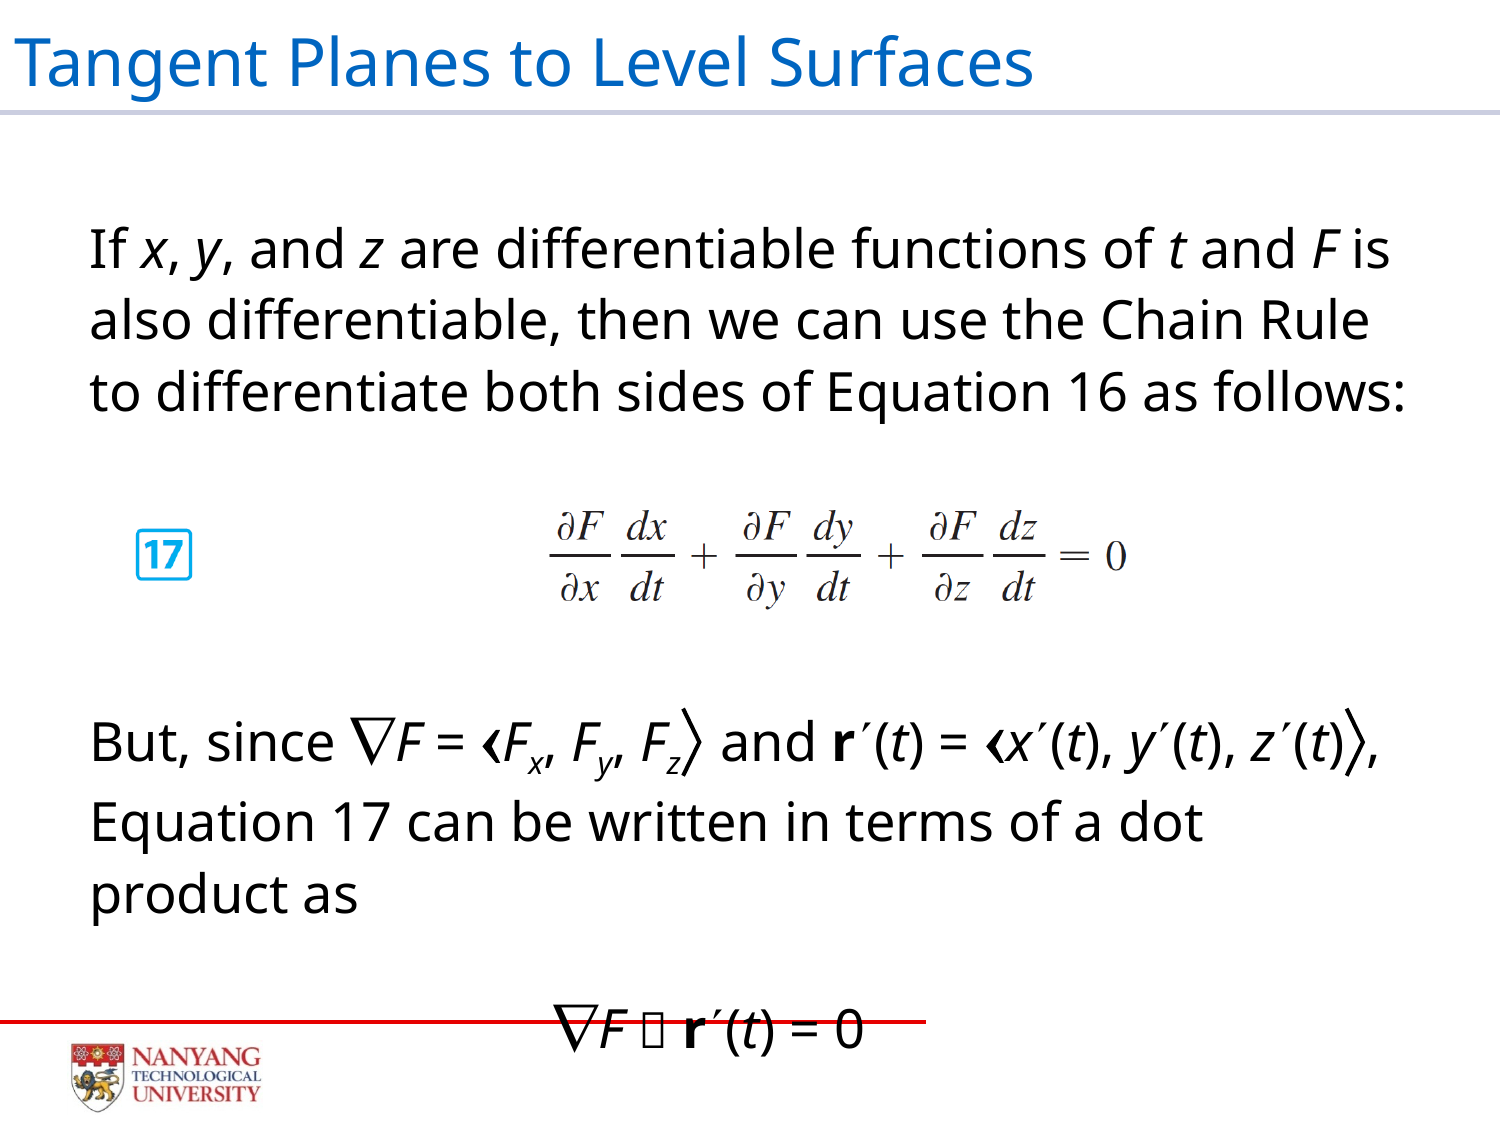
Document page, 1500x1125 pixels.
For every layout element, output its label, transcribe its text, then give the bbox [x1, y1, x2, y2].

picture [67, 1040, 263, 1115]
list If x, y, and z are differentiable functions of t and F is also differentiable, then we can use the Chain Rule to differentiate both sides of Equation 16 as follows: But, since F = Fx, Fy, Fz and r(t) = x(t), y(t), z(t), Equation 17 can be written in terms of a dot product as F  r(t) = 0 [75, 200, 1425, 1010]
title Tangent Planes to Level Surfaces [0, 12, 1500, 92]
picture [123, 486, 1143, 639]
